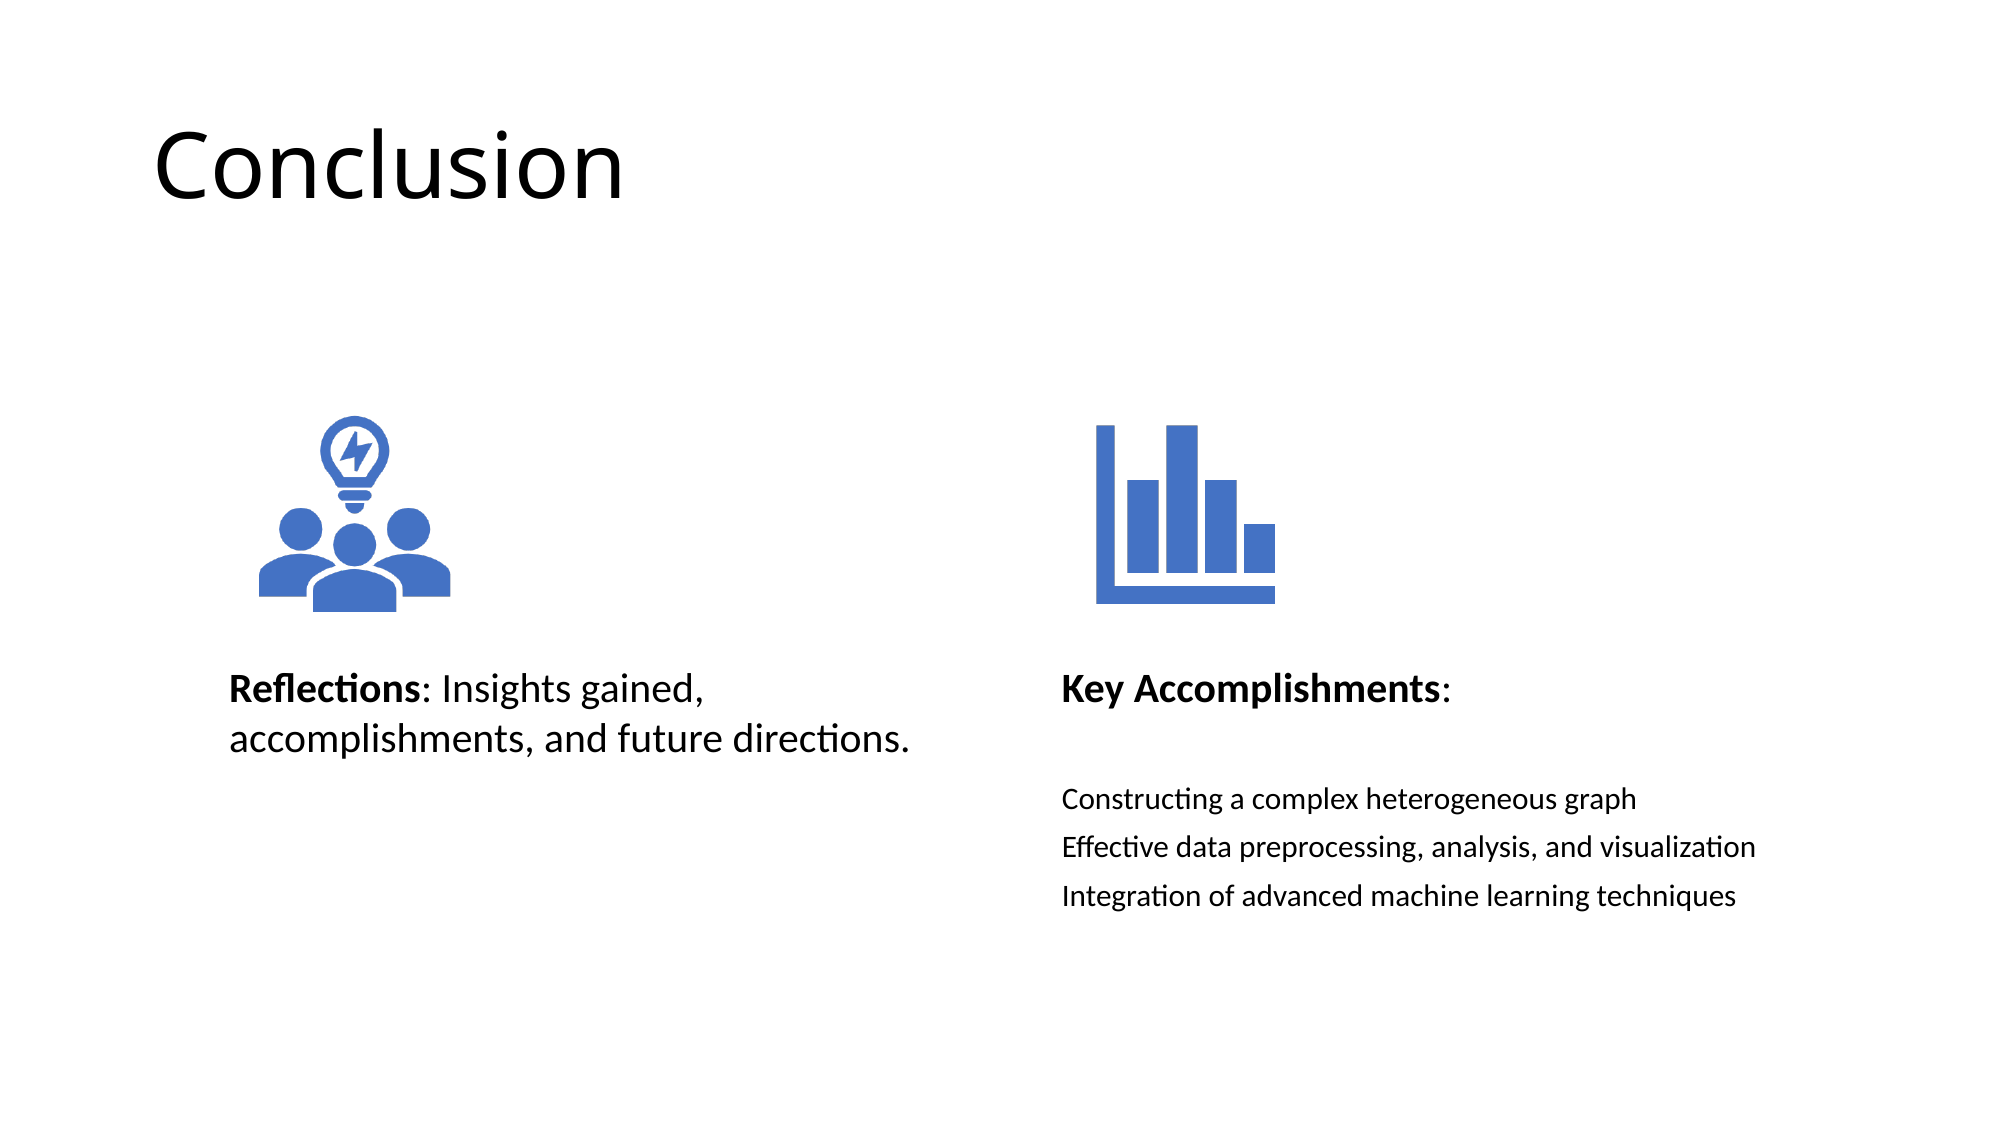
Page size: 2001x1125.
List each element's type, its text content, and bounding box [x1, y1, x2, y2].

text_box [137, 299, 1863, 1014]
title Conclusion [137, 59, 1863, 278]
